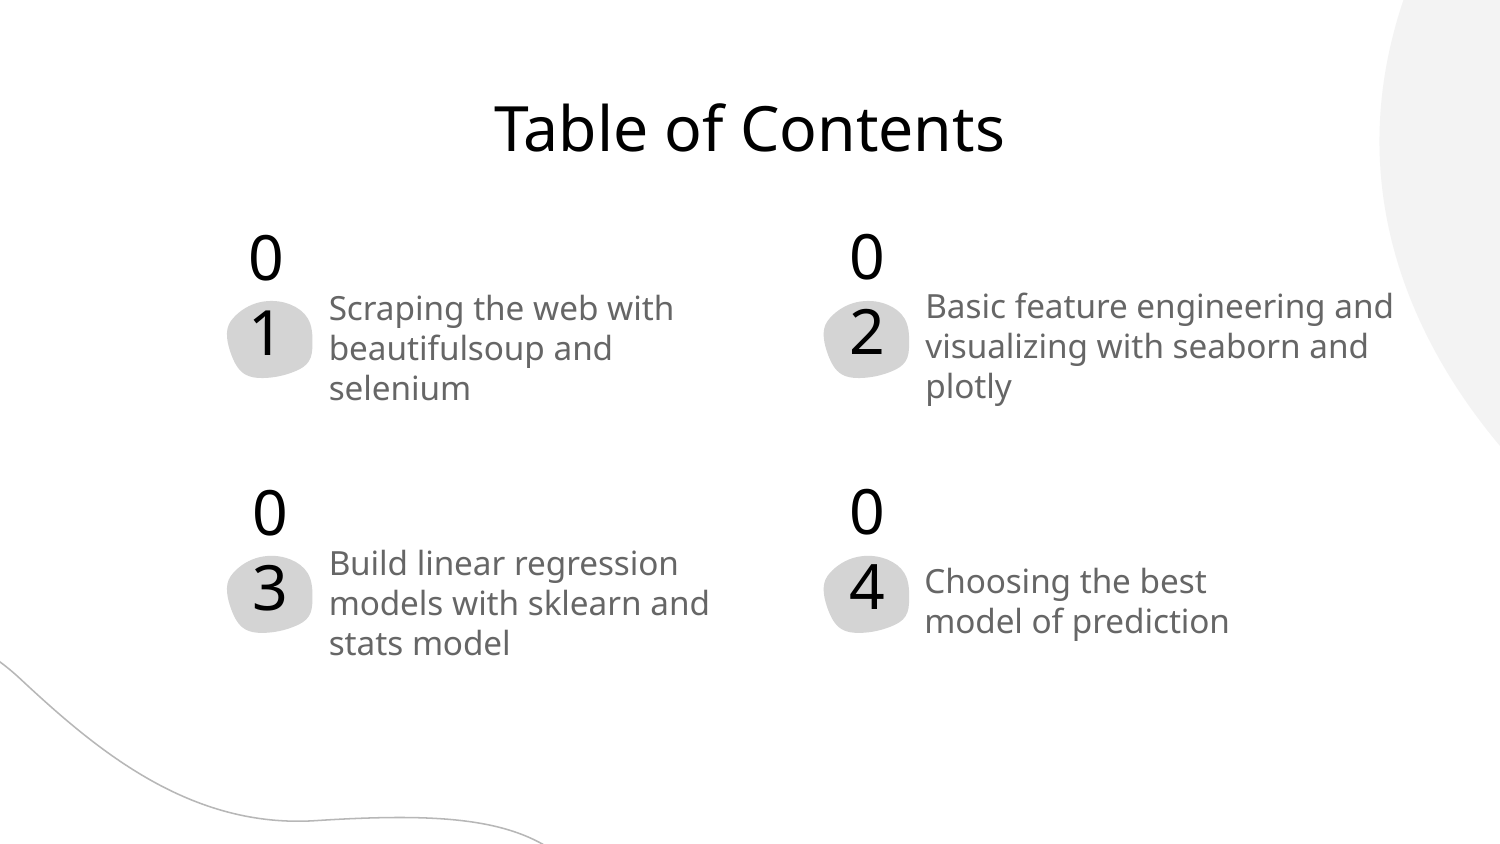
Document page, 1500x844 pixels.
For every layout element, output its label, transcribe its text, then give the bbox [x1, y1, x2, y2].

title Table of Contents [118, 88, 1382, 183]
subtitle Build linear regression models with sklearn and stats model [313, 642, 761, 649]
subtitle Choosing the best model of prediction [909, 553, 1277, 648]
subtitle Basic feature engineering and visualizing with seaborn and plotly [910, 298, 1419, 393]
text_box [223, 300, 910, 634]
title 04 [913, 563, 917, 637]
